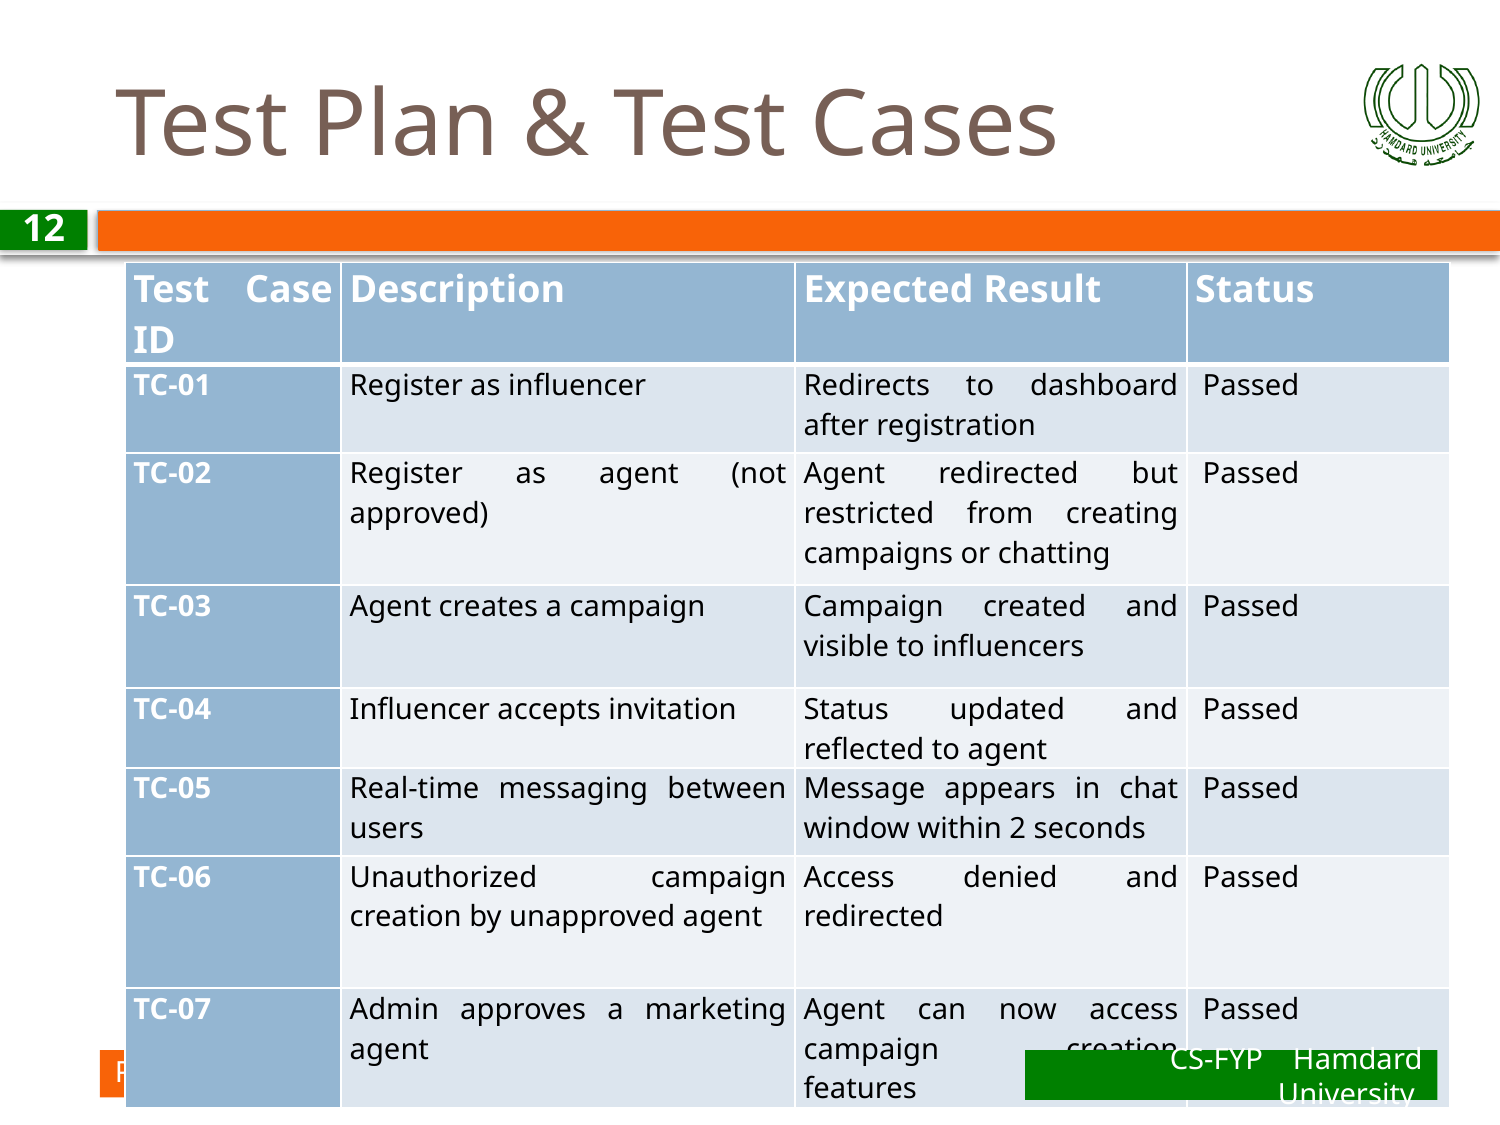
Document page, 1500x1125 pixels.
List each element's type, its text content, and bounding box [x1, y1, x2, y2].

table_cell Agent can now access campaign creation features [796, 989, 1186, 1107]
table_cell Passed [1188, 857, 1449, 987]
table_cell Redirects to dashboard after registration [796, 367, 1186, 452]
table_cell TC-05 [126, 769, 340, 855]
slide_number CS-FYP Hamdard University [1025, 1050, 1438, 1100]
table_cell Admin approves a marketing agent [342, 1098, 794, 1107]
table_cell Register as agent (not approved) [342, 454, 794, 584]
table_cell Passed [1188, 689, 1449, 767]
table_cell Message appears in chat window within 2 seconds [796, 769, 1186, 855]
slide_number 12 [0, 209, 88, 250]
table_cell Status updated and reflected to agent [796, 689, 1186, 767]
table_header Expected Result [796, 263, 1186, 362]
table_cell Register as influencer [342, 367, 794, 452]
table_header Description [342, 263, 794, 362]
table_header Status [1188, 263, 1449, 362]
table_cell Campaign created and visible to influencers [796, 586, 1186, 687]
table_cell TC-07 [126, 1098, 340, 1107]
table_cell TC-01 [126, 367, 340, 452]
footer Project Name Here [99, 1050, 988, 1098]
table_cell Passed [1188, 586, 1449, 687]
table_cell TC-06 [126, 857, 340, 987]
table_cell Real-time messaging between users [342, 769, 794, 855]
table_cell Passed [1188, 454, 1449, 584]
picture [1362, 62, 1483, 168]
table_cell TC-02 [126, 454, 340, 584]
table_cell Agent redirected but restricted from creating campaigns or chatting [796, 454, 1186, 584]
table_cell Passed [1188, 989, 1449, 1107]
table_cell Agent creates a campaign [342, 586, 794, 687]
table_cell Unauthorized campaign creation by unapproved agent [342, 857, 794, 987]
table_cell Influencer accepts invitation [342, 689, 794, 767]
table_cell Admin approves a marketing agent [342, 989, 794, 1050]
title Test Plan & Test Cases [100, 37, 1350, 200]
table_cell Passed [1188, 367, 1449, 452]
table_header Test Case ID [126, 263, 340, 362]
table_cell Access denied and redirected [796, 857, 1186, 987]
table_cell TC-07 [126, 989, 340, 1050]
table_cell Passed [1188, 769, 1449, 855]
table_cell TC-04 [126, 689, 340, 767]
table_cell TC-03 [126, 586, 340, 687]
